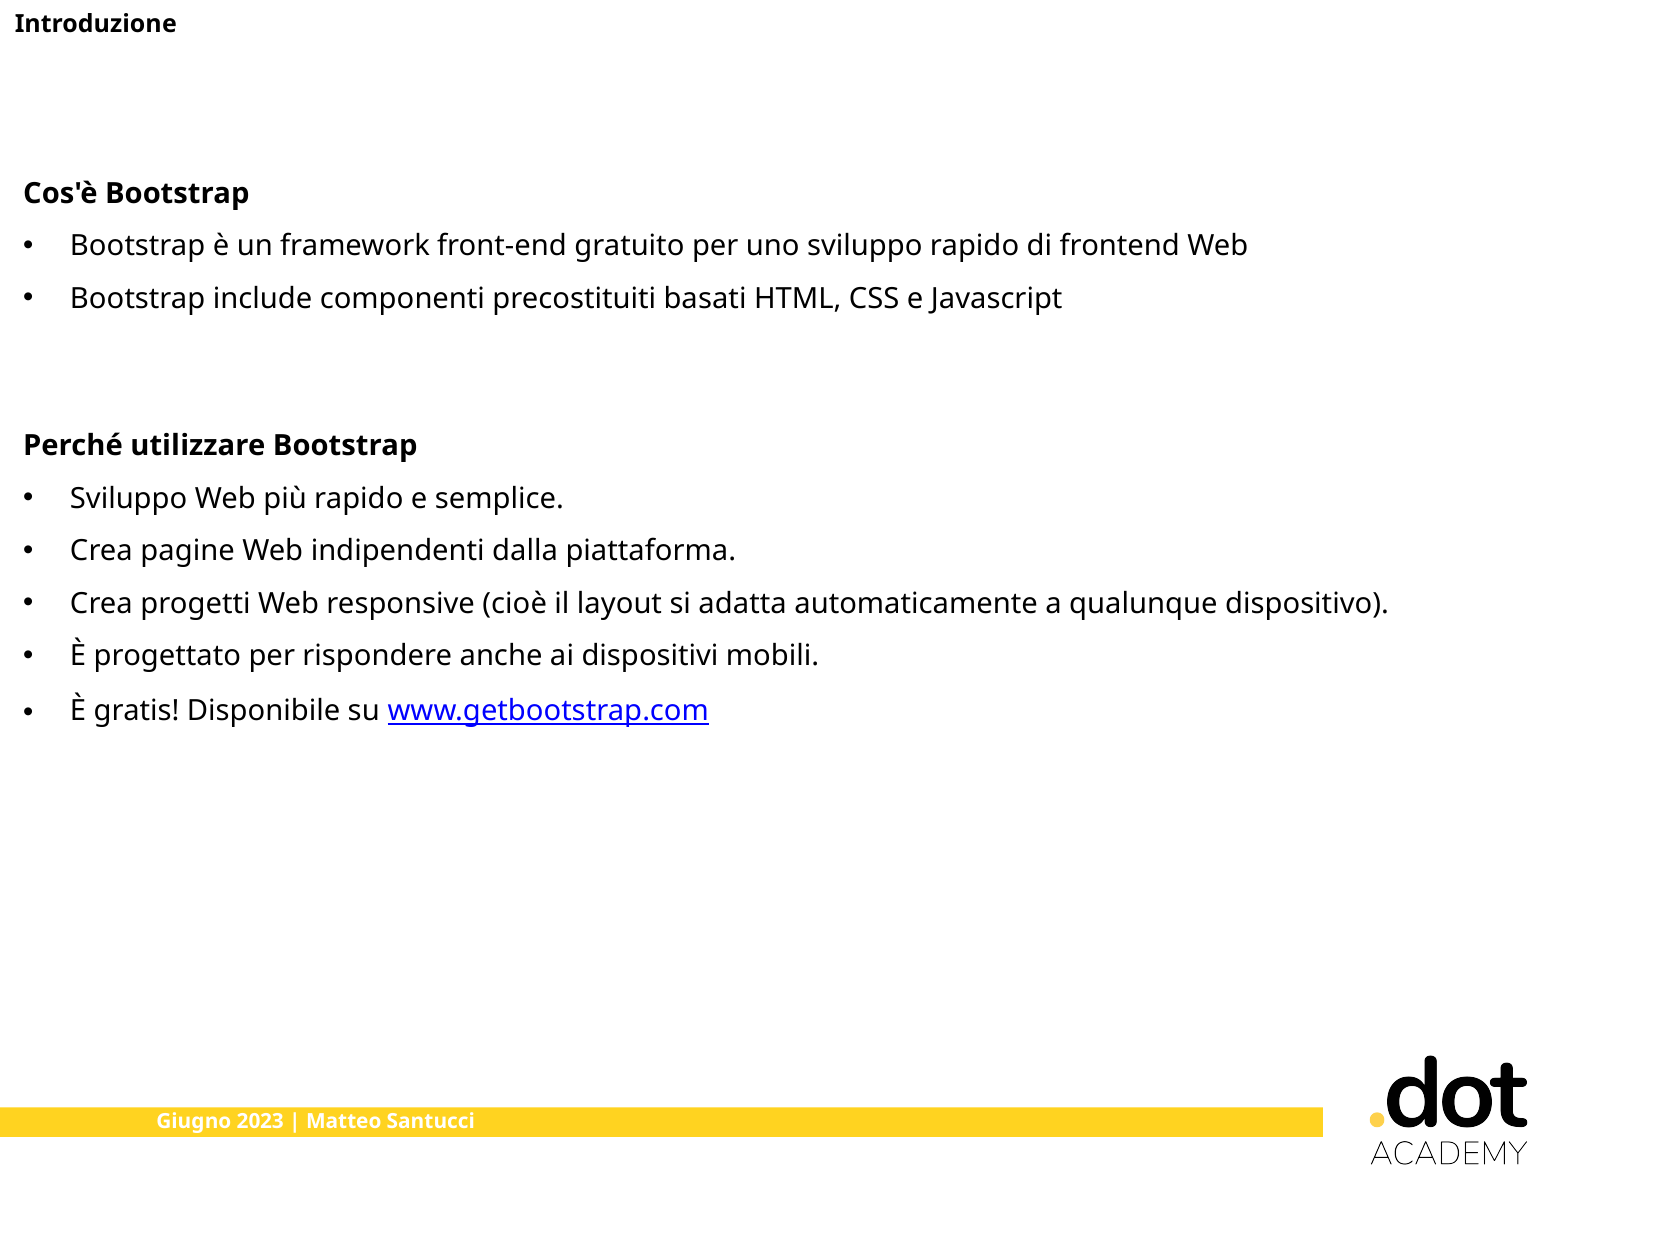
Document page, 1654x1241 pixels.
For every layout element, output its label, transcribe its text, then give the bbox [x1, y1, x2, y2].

text_box Cos'è Bootstrap Bootstrap è un framework front-end gratuito per uno sviluppo rapido di frontend Web Bootstrap include componenti precostituiti basati HTML, CSS e Javascript [8, 149, 1610, 334]
text_box Giugno 2023 | Matteo Santucci [141, 1100, 809, 1158]
text_box Perché utilizzare Bootstrap Sviluppo Web più rapido e semplice. Crea pagine Web indipendenti dalla piattaforma. Crea progetti Web responsive (cioè il layout si adatta automaticamente a qualunque dispositivo). È progettato per rispondere anche ai dispositivi mobili. È gratis! Disponibile su www.getbootstrap.com [8, 401, 1610, 761]
text_box Introduzione [0, 0, 247, 51]
picture [1326, 1003, 1572, 1217]
